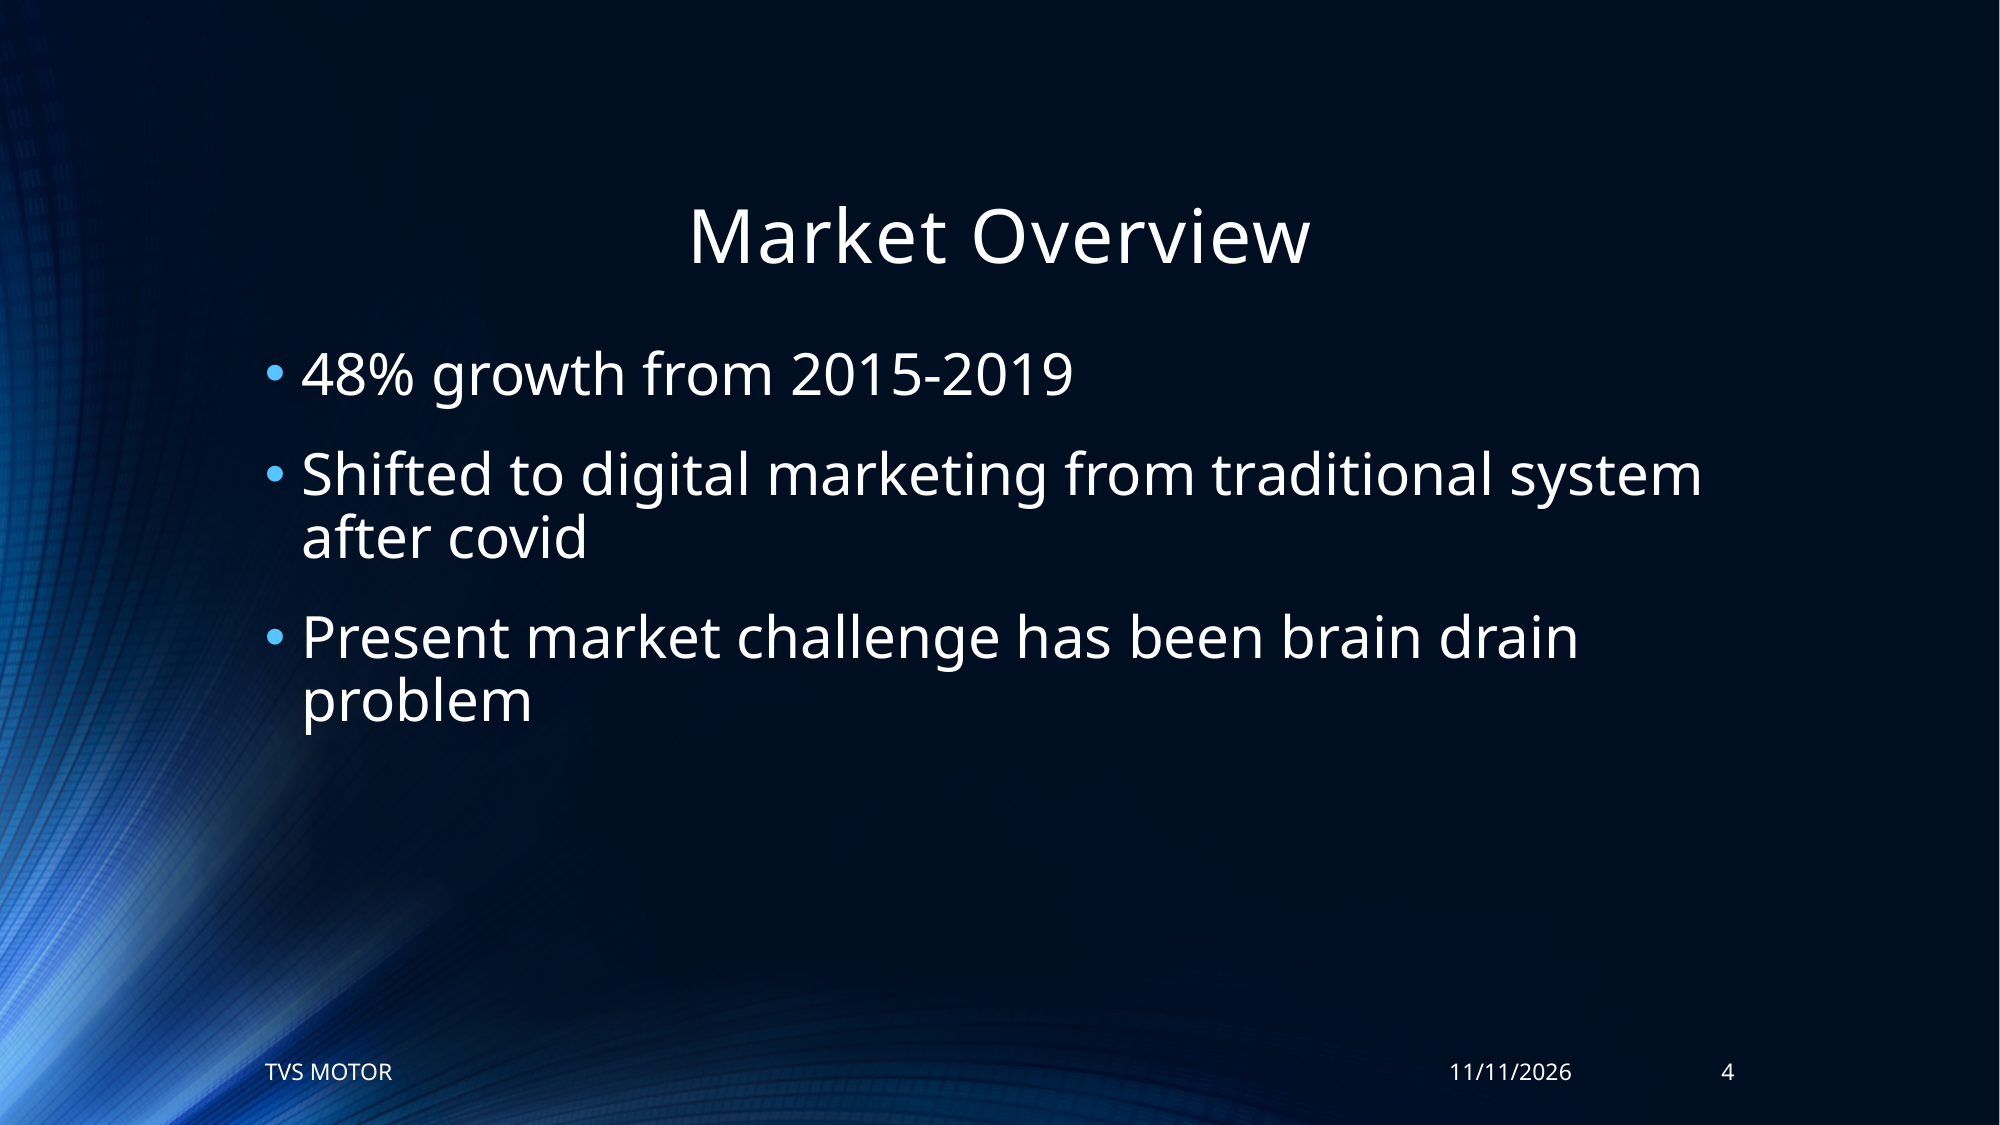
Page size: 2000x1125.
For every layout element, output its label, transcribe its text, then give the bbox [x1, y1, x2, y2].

picture [0, 0, 2000, 1125]
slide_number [1349, 1050, 1588, 1096]
title Market Overview [249, 62, 1750, 288]
list 48% growth from 2015-2019 Shifted to digital marketing from traditional system after covid Present market challenge has been brain drain problem [249, 337, 1828, 988]
slide_number 4 [1612, 1050, 1750, 1096]
footer TVS MOTOR [249, 1050, 1325, 1096]
